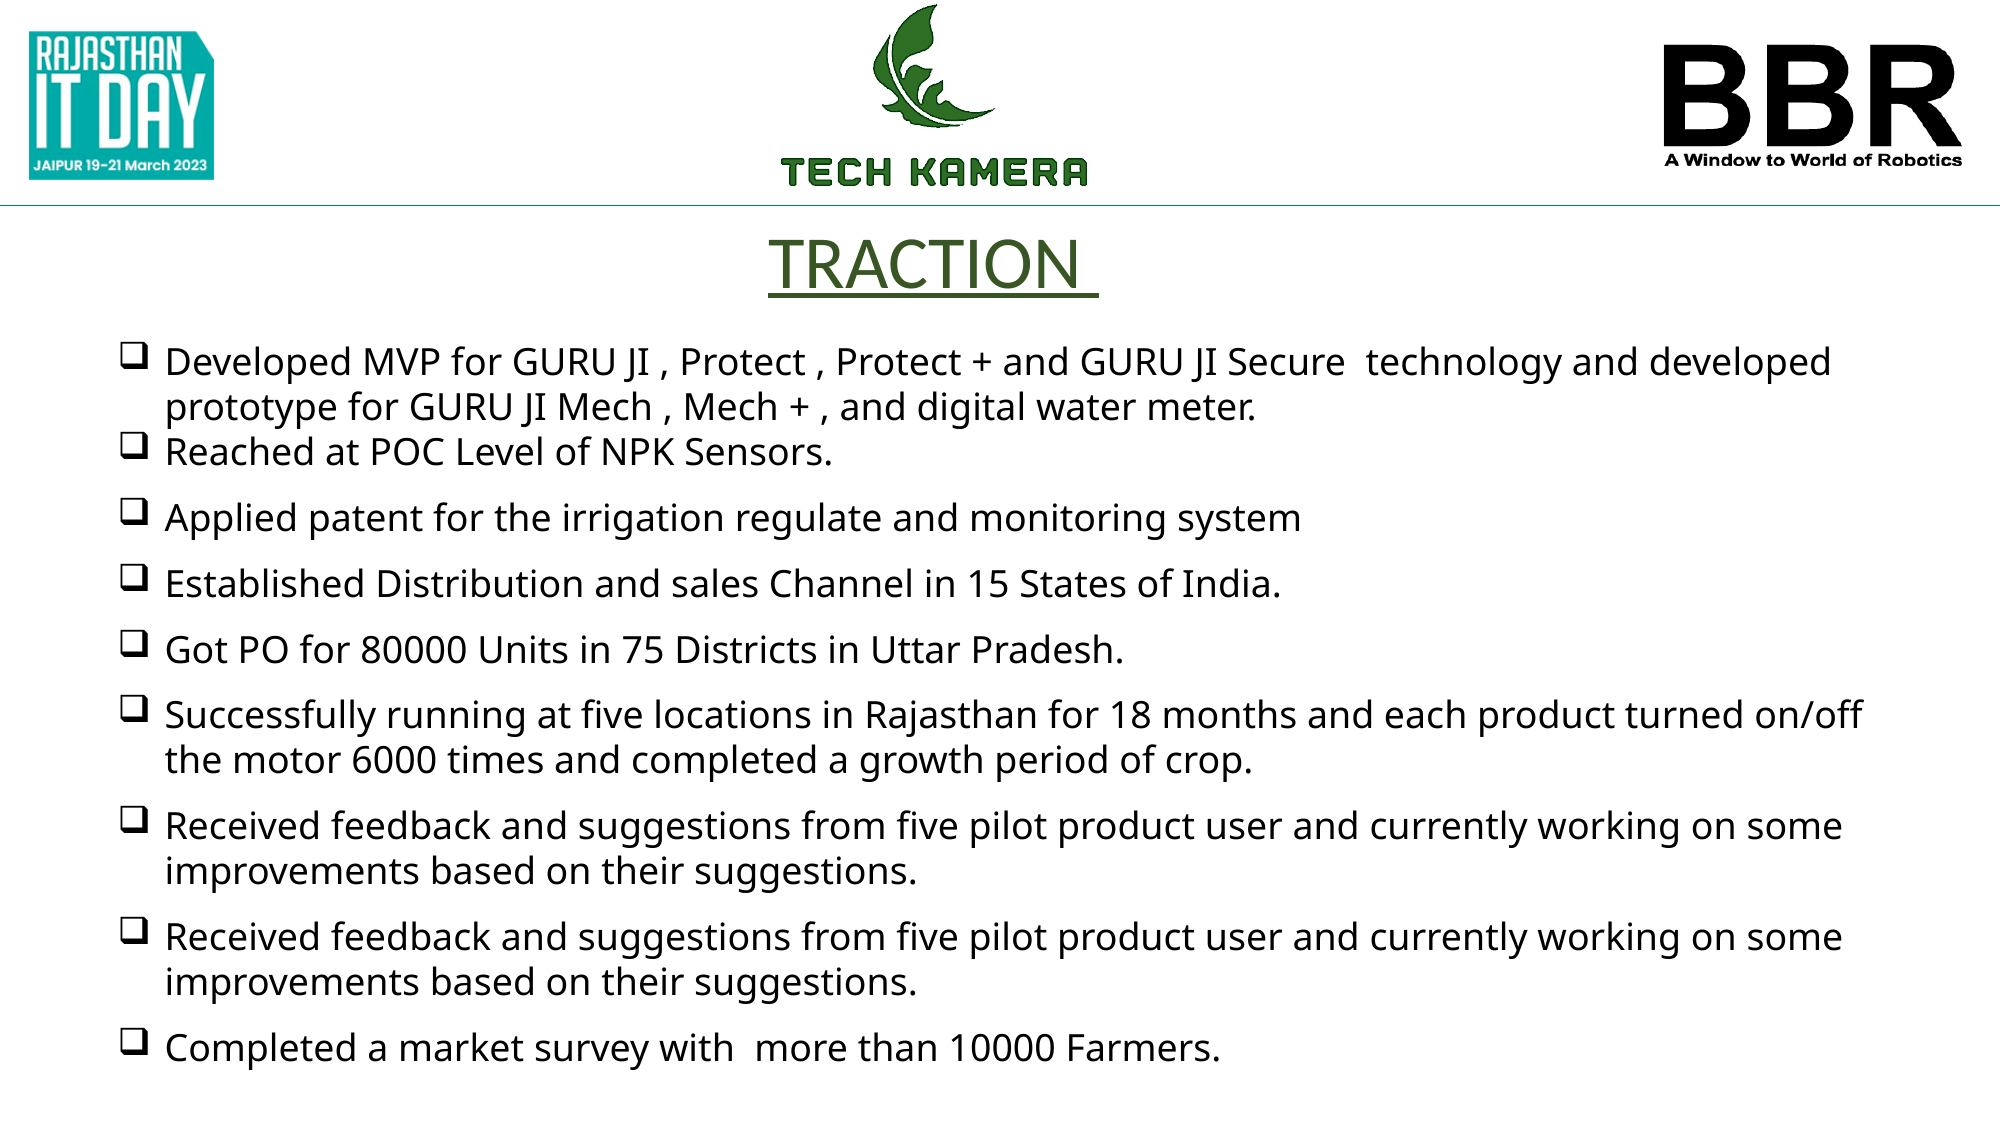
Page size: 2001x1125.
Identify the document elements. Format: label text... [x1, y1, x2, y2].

picture [781, 4, 1087, 203]
text_box Developed MVP for GURU JI , Protect , Protect + and GURU JI Secure technology and developed prototype for GURU JI Mech , Mech + , and digital water meter. Reached at POC Level of NPK Sensors. Applied patent for the irrigation regulate and monitoring system Established Distribution and sales Channel in 15 States of India. Got PO for 80000 Units in 75 Districts in Uttar Pradesh. Successfully running at five locations in Rajasthan for 18 months and each product turned on/off the motor 6000 times and completed a growth period of crop. Received feedback and suggestions from five pilot product user and currently working on some improvements based on their suggestions. Received feedback and suggestions from five pilot product user and currently working on some improvements based on their suggestions. Completed a market survey with more than 10000 Farmers. [102, 330, 1886, 1077]
text_box TRACTION [380, 206, 1487, 311]
picture [29, 31, 214, 180]
picture [1654, 31, 1971, 181]
